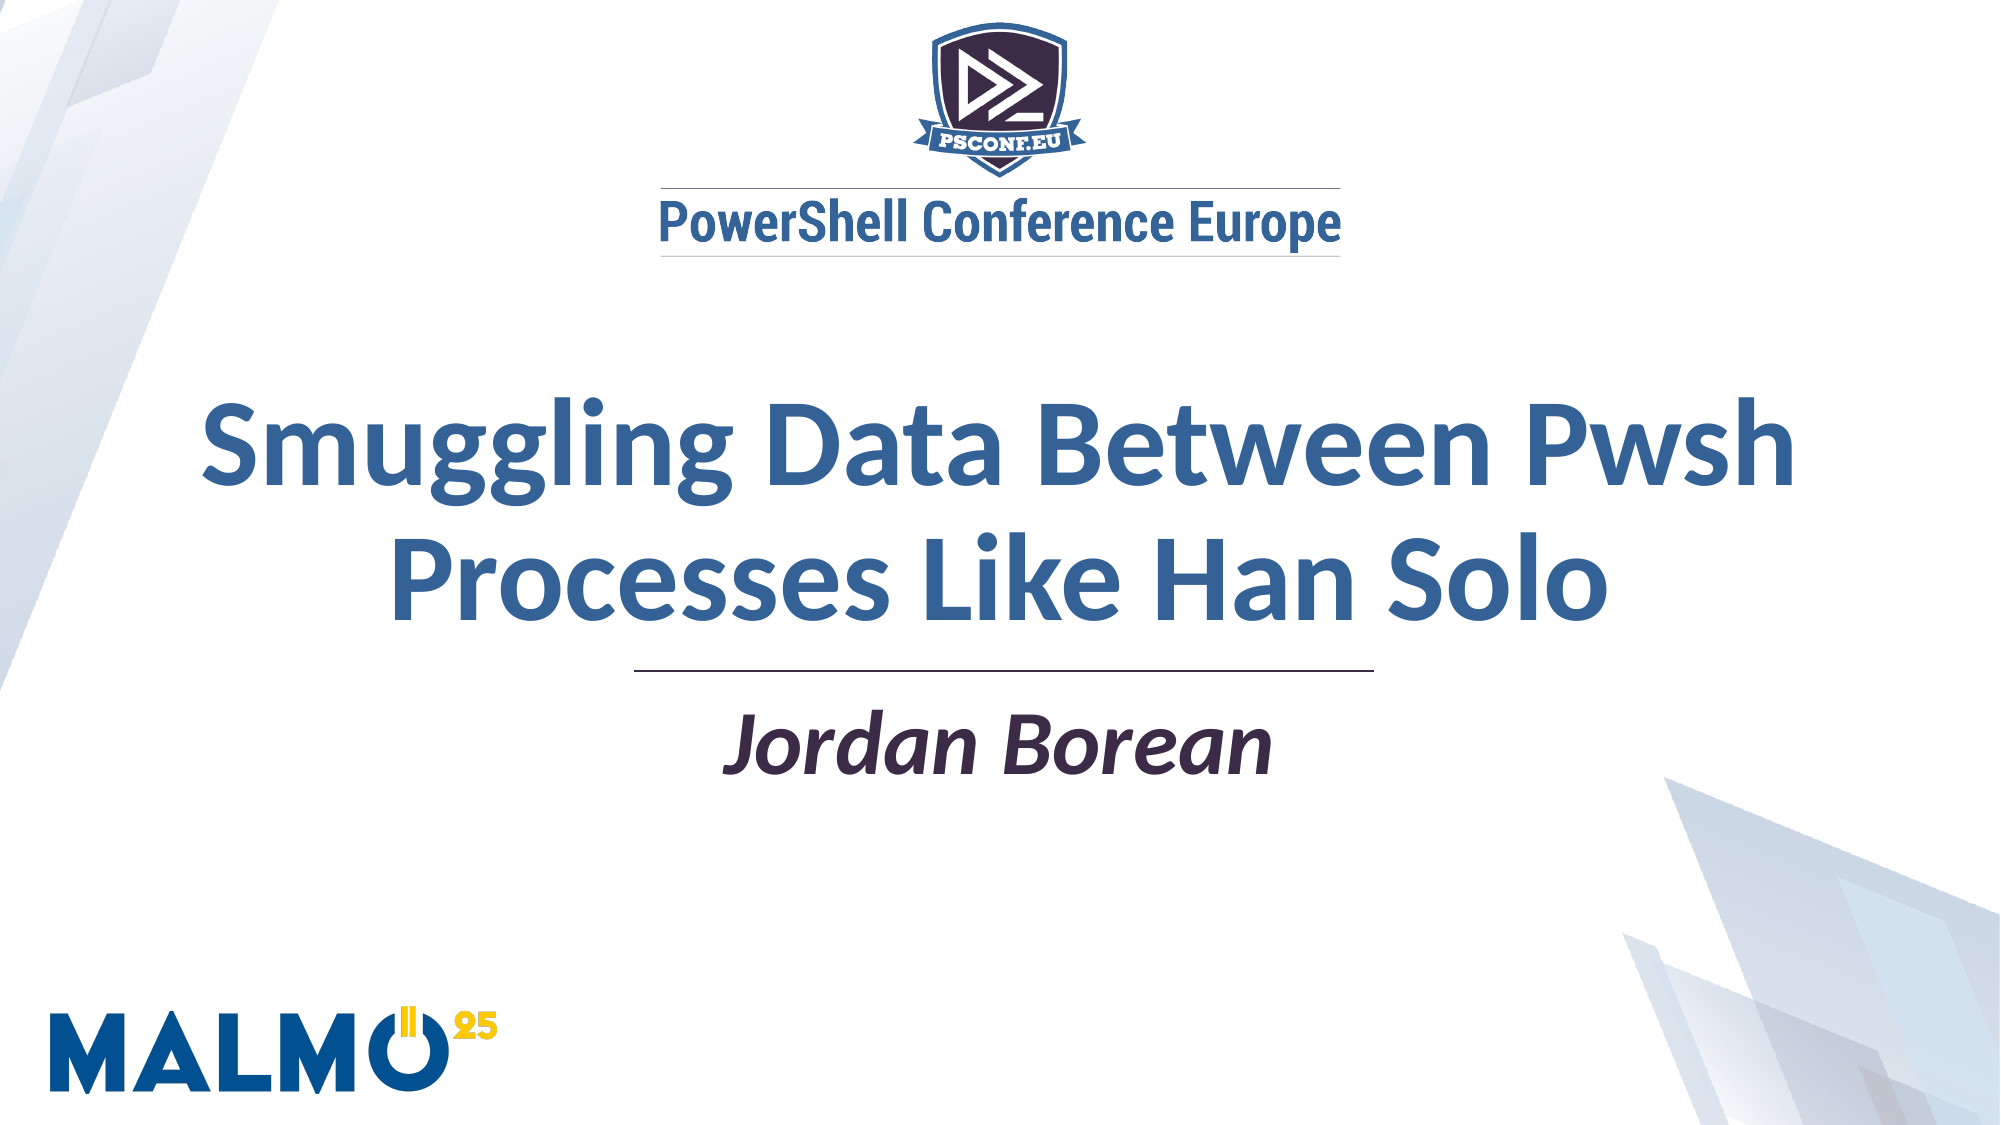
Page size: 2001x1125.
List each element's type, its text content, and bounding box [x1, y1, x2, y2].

picture [0, 0, 2000, 1125]
text_box Jordan Borean [249, 700, 1750, 805]
title Smuggling Data Between Pwsh Processes Like Han Solo [137, 437, 1863, 655]
